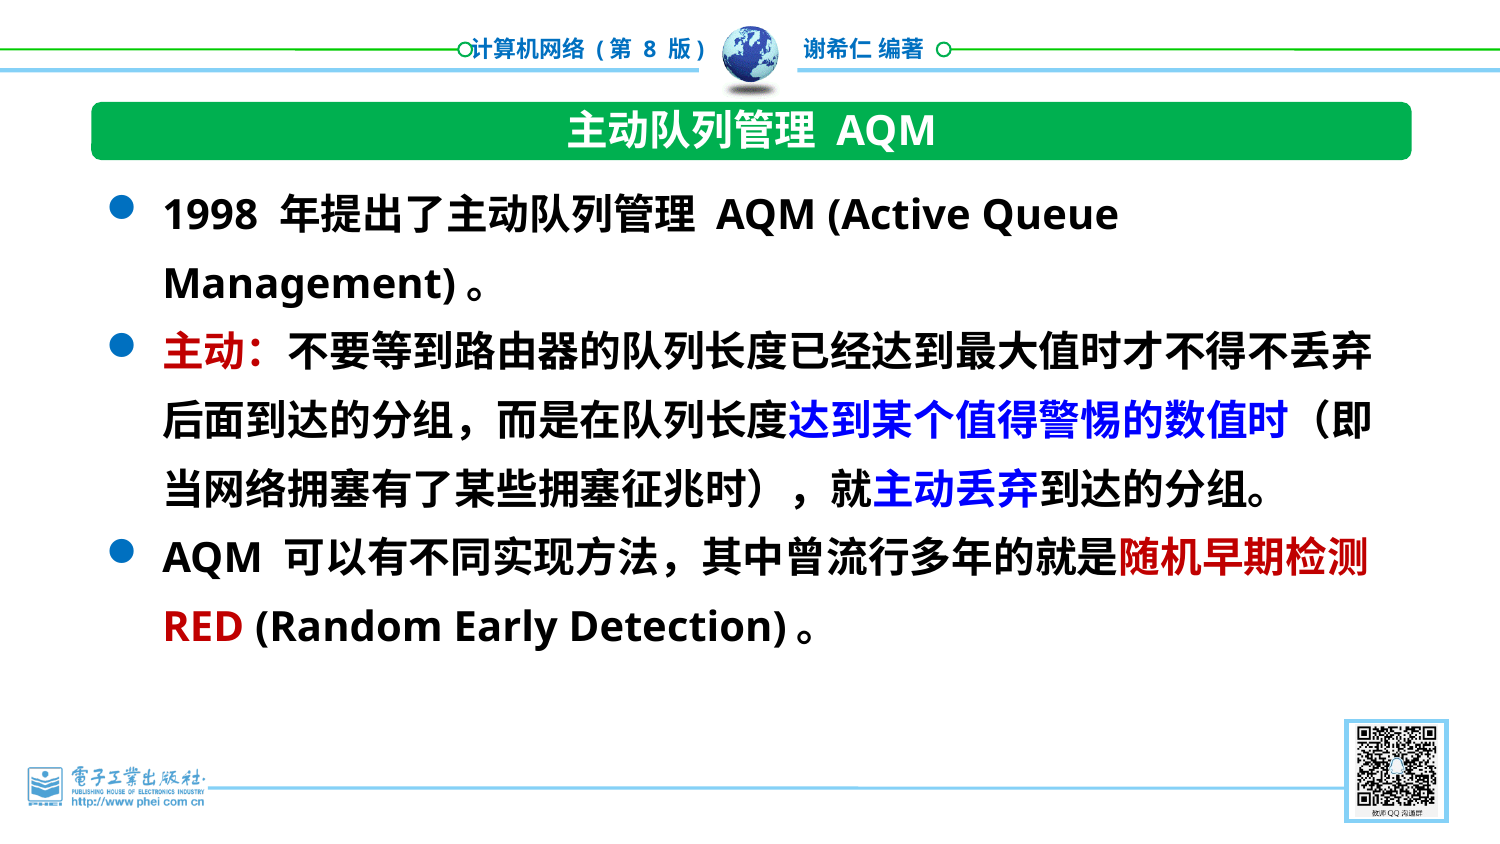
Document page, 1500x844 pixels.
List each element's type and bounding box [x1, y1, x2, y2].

picture [23, 764, 208, 809]
text_box [91, 96, 1412, 658]
picture [1355, 724, 1438, 817]
picture [720, 24, 780, 96]
